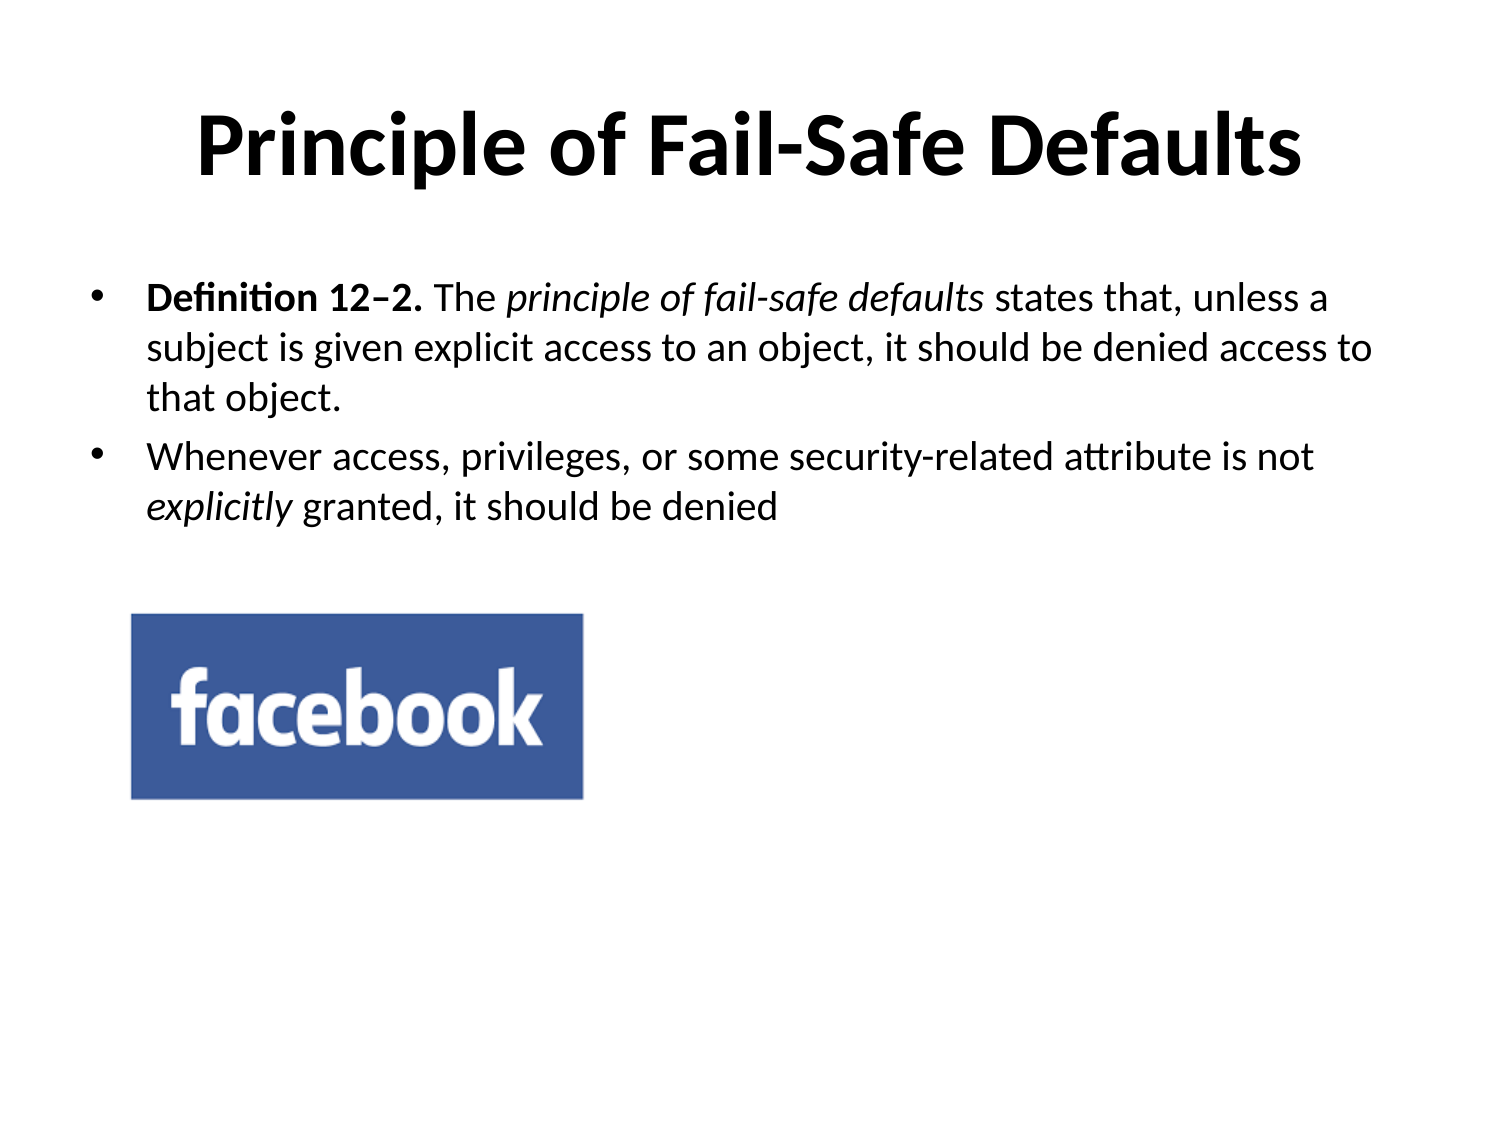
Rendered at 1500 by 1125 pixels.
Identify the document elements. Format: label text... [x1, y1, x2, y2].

list Definition 12–2. The principle of fail-safe defaults states that, unless a subject is given explicit access to an object, it should be denied access to that object. Whenever access, privileges, or some security-related attribute is not explicitly granted, it should be denied [75, 262, 1425, 1005]
picture [123, 585, 597, 823]
title Principle of Fail-Safe Defaults [75, 45, 1425, 233]
